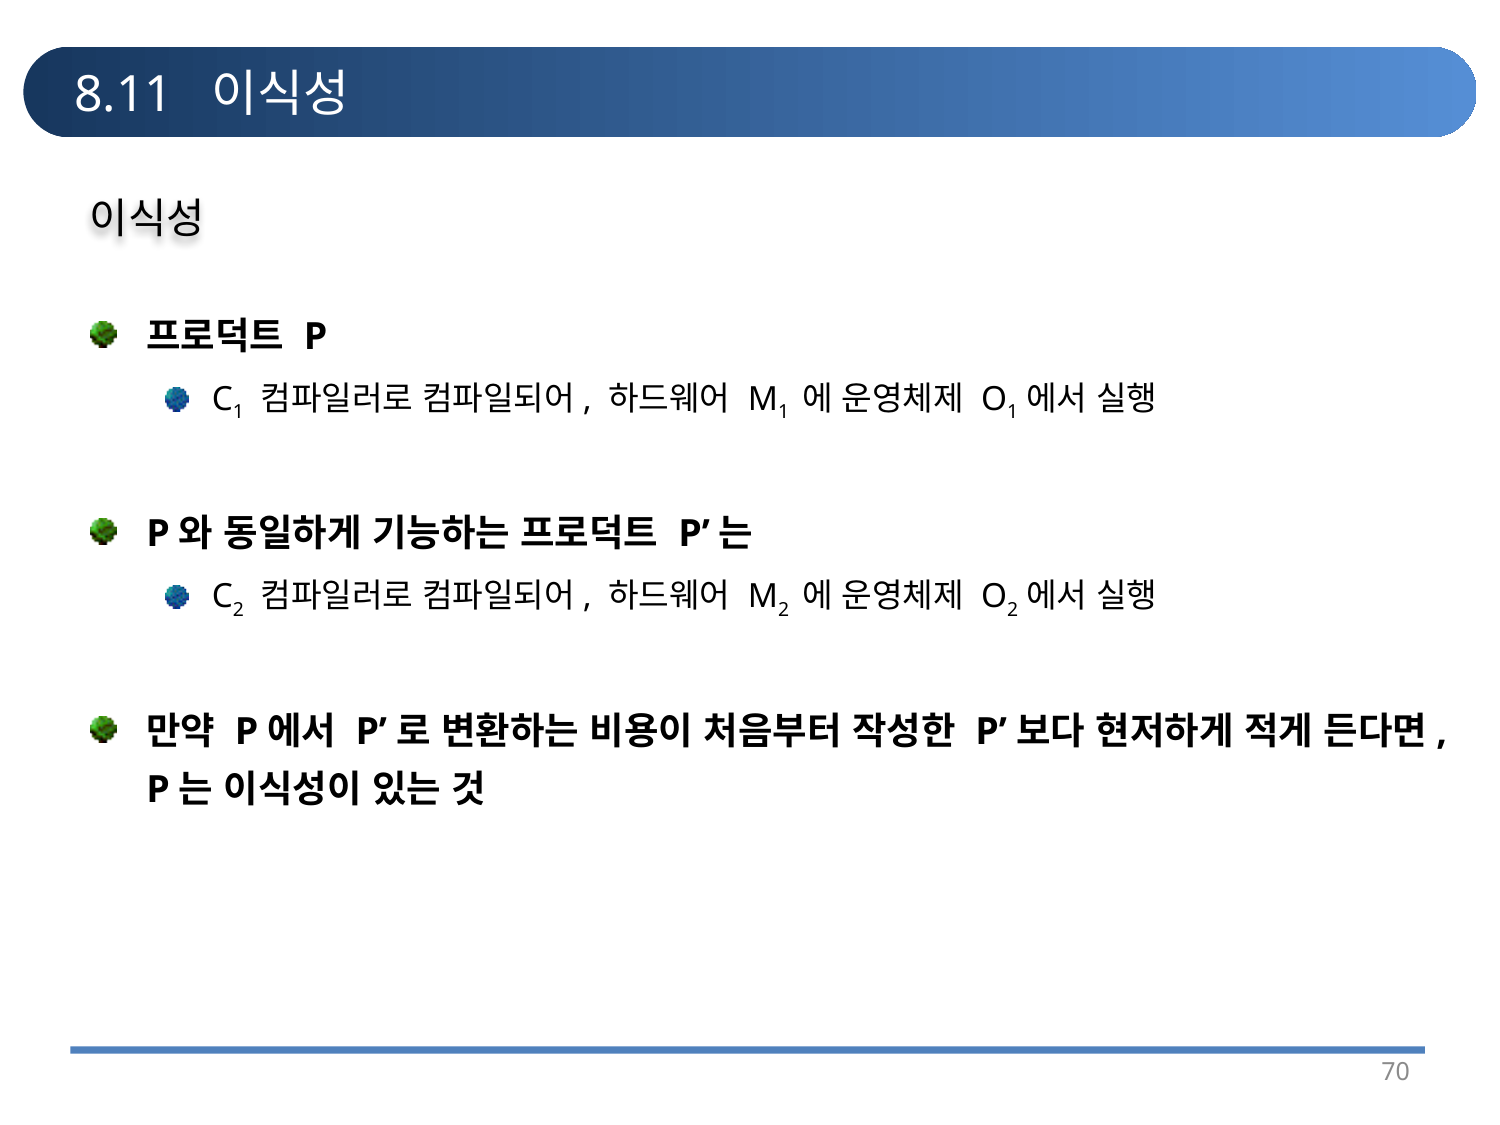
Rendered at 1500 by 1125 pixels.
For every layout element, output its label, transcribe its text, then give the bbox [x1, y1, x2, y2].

picture [90, 716, 117, 743]
picture [90, 518, 117, 545]
picture [165, 585, 189, 609]
picture [90, 321, 117, 348]
list 프로덕트 P C1 컴파일러로 컴파일되어, 하드웨어 M1 에 운영체제 O1에서 실행 P와 동일하게 기능하는 프로덕트 P’는 C2 컴파일러로 컴파일되어, 하드웨어 M2 에 운영체제 O2에서 실행 만약 P에서 P’로 변환하는 비용이 처음부터 작성한 P’보다 현저하게 적게 든다면, P는 이식성이 있는 것 [74, 290, 1471, 1006]
picture [165, 387, 189, 412]
slide_number 70 [1074, 1042, 1425, 1103]
list 이식성 [60, 180, 235, 255]
title 8.11 이식성 [59, 56, 1410, 126]
